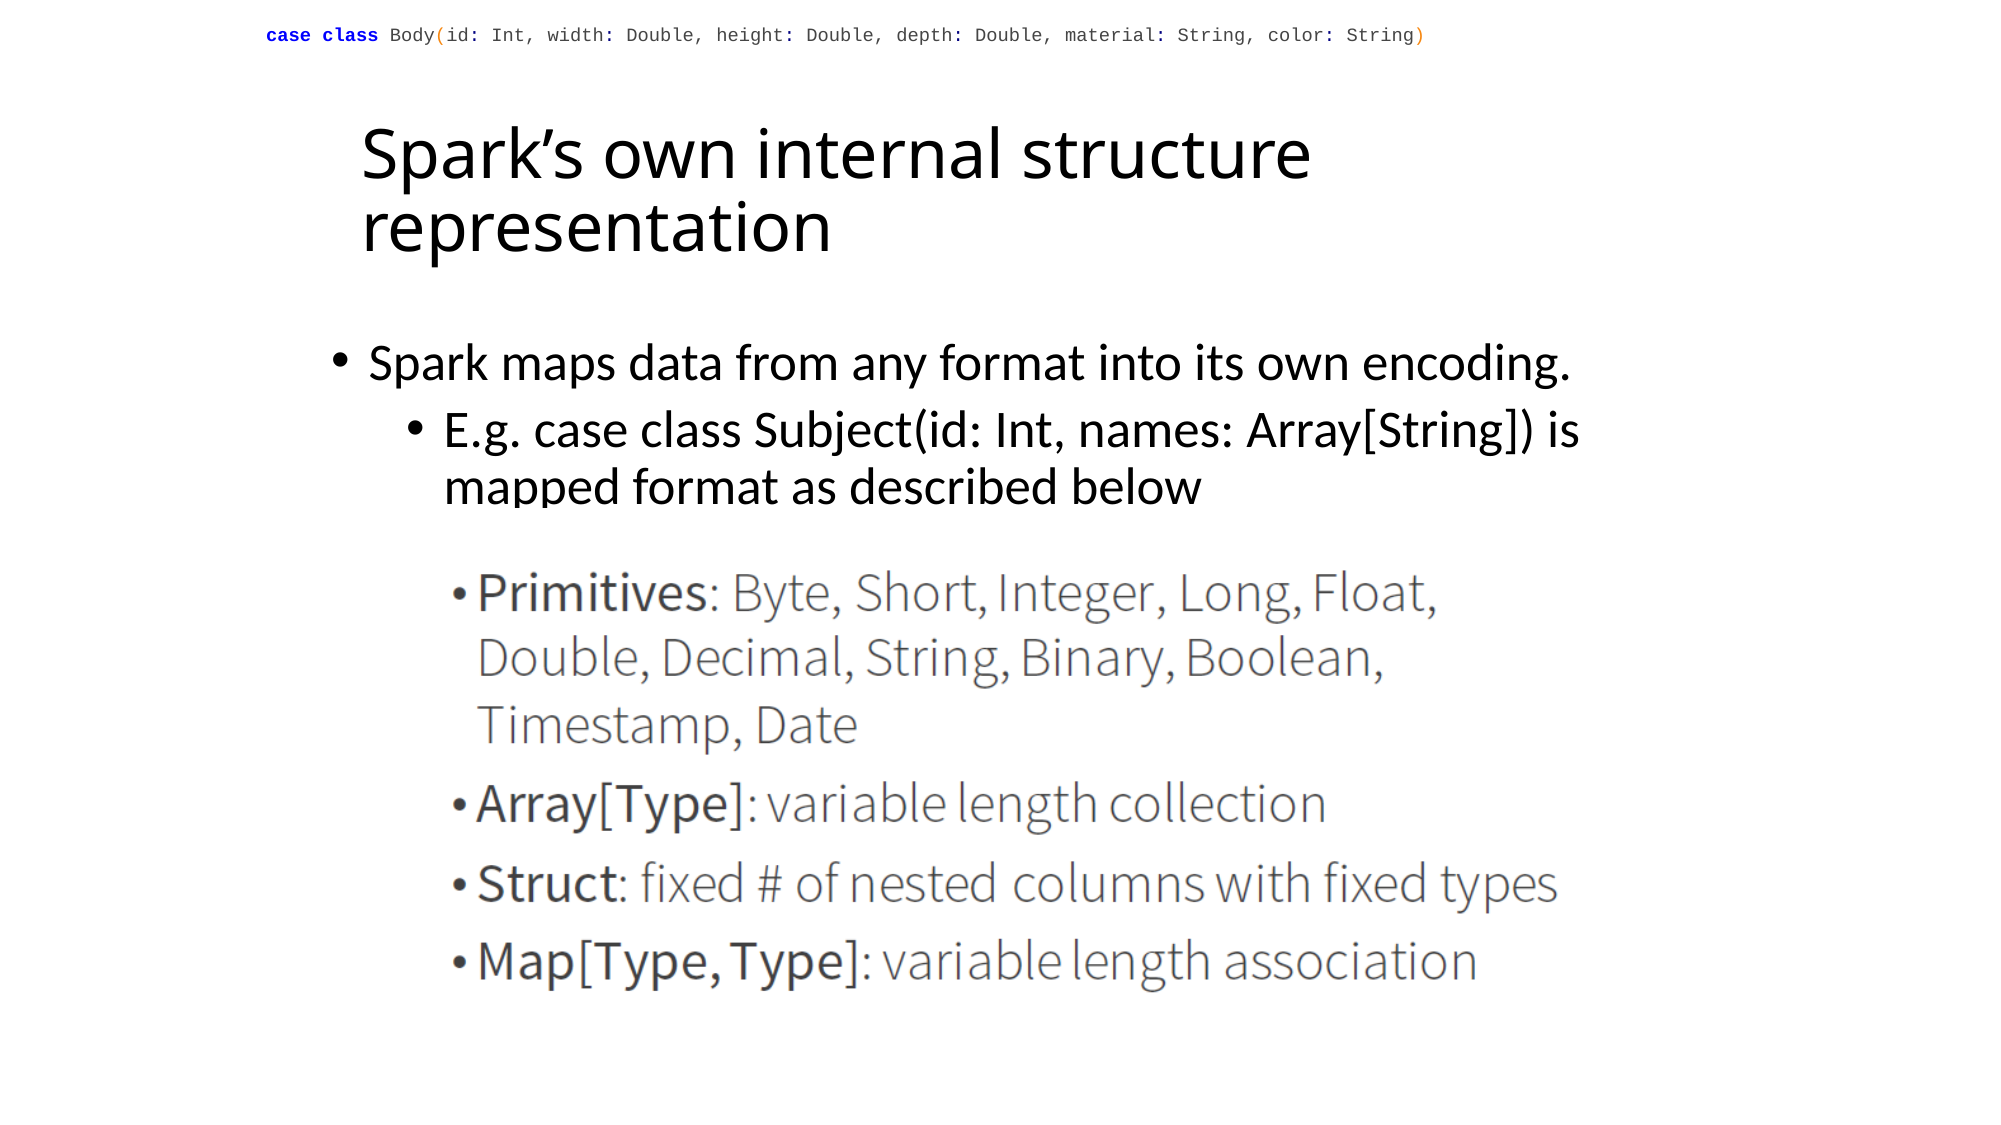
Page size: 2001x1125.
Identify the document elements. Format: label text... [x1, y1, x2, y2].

title Spark’s own internal structure representation [346, 136, 1682, 250]
picture [306, 508, 1650, 1045]
text_box case class Body(id: Int, width: Double, height: Double, depth: Double, material: String, color: String) [266, 22, 1429, 46]
list Spark maps data from any format into its own encoding. E.g. case class Subject(id: Int, names: Array[String]) is mapped format as described below [316, 326, 1734, 633]
